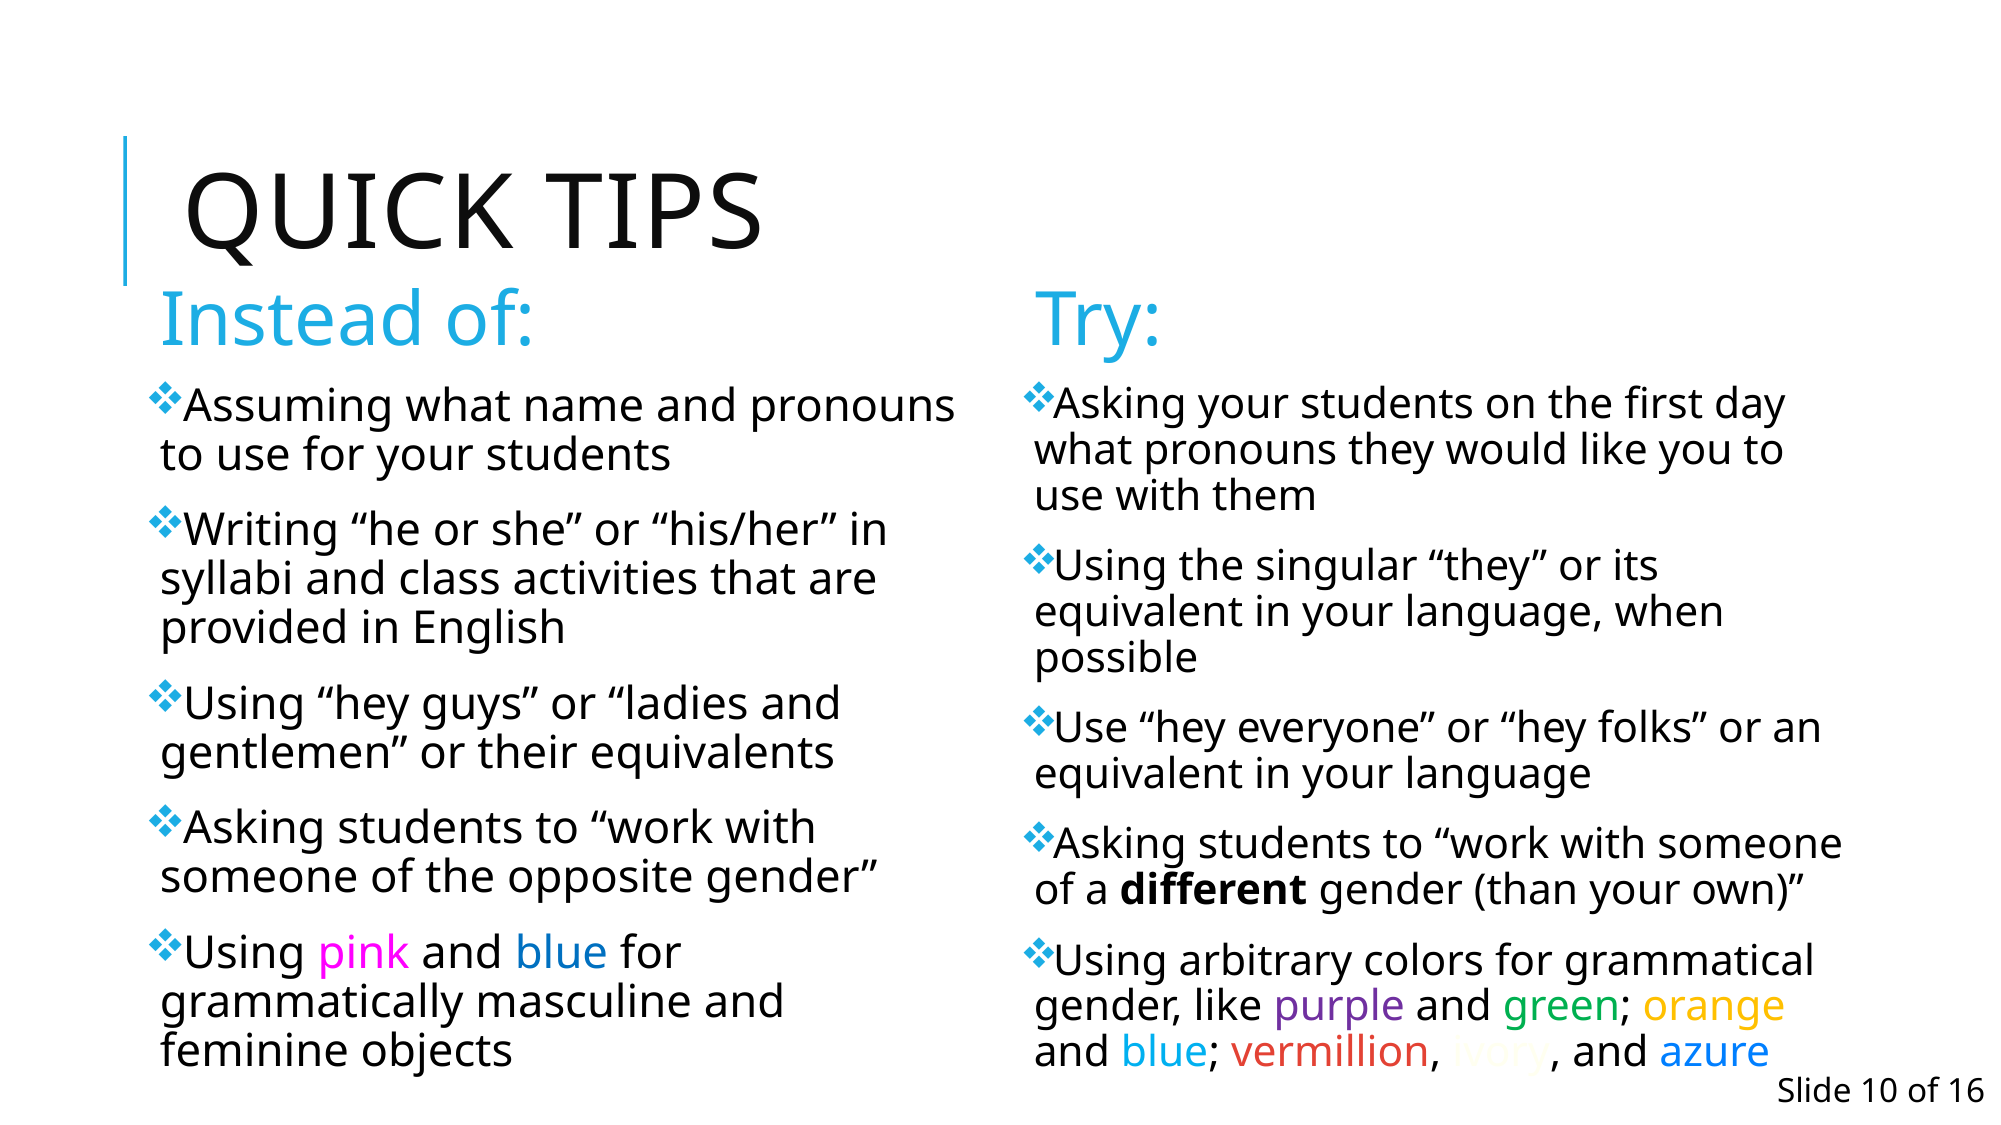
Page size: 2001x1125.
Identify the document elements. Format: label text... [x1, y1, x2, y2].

list Try: [1012, 267, 1863, 374]
list Instead of: [137, 267, 984, 374]
list Asking your students on the first day what pronouns they would like you to use with them Using the singular “they” or its equivalent in your language, when possible Use “hey everyone” or “hey folks” or an equivalent in your language Asking students to “work with someone of a different gender (than your own)” Using arbitrary colors for grammatical gender, like purple and green; orange and blue; vermillion, ivory, and azure [1012, 374, 1863, 1090]
list Assuming what name and pronouns to use for your students Writing “he or she” or “his/her” in syllabi and class activities that are provided in English Using “hey guys” or “ladies and gentlemen” or their equivalents Asking students to “work with someone of the opposite gender” Using pink and blue for grammatically masculine and feminine objects [137, 374, 984, 1090]
title Quick Tips [168, 96, 1763, 342]
